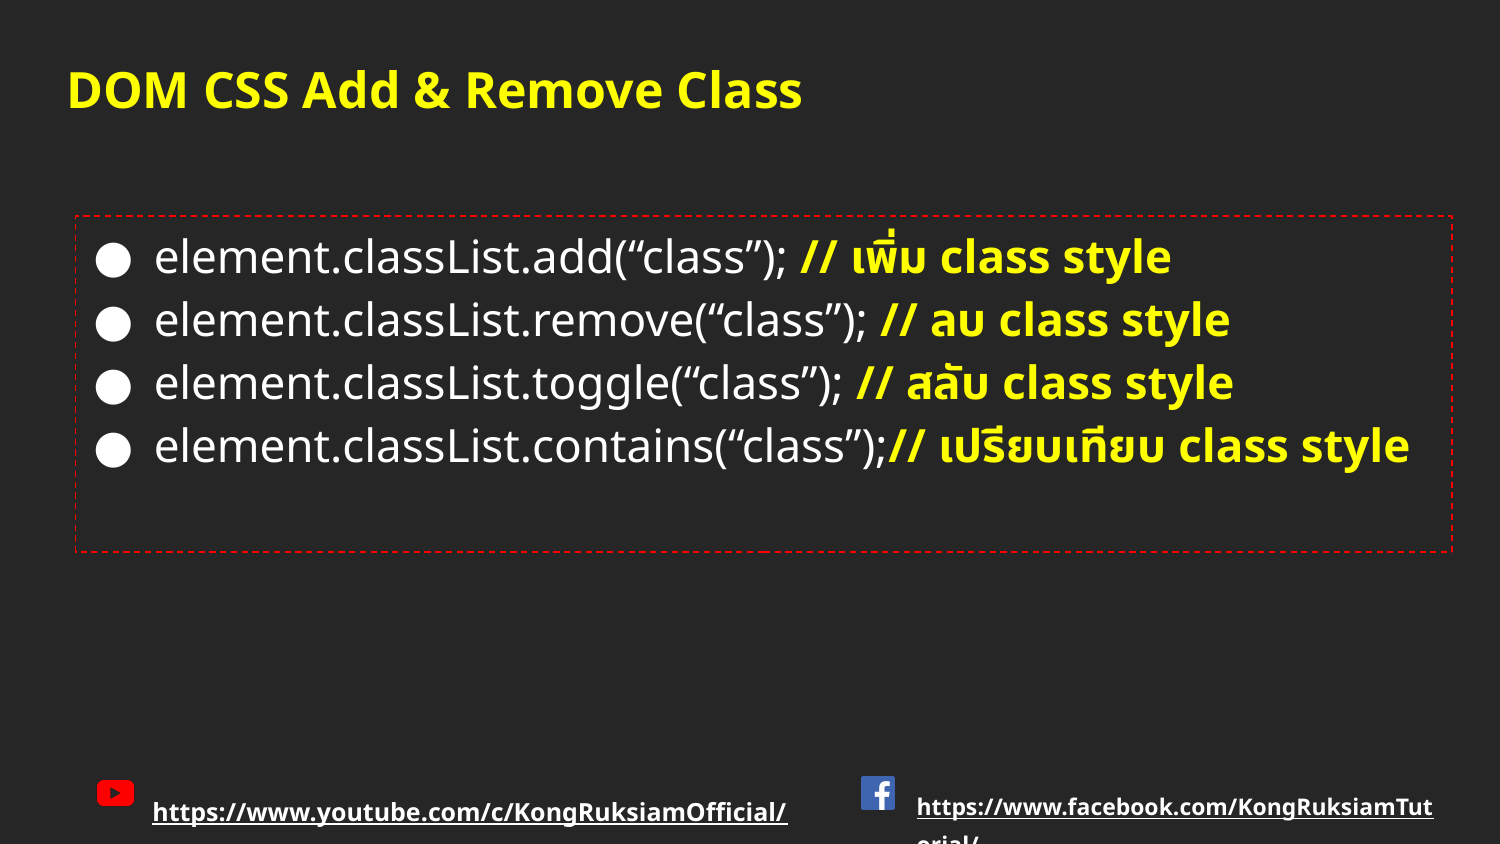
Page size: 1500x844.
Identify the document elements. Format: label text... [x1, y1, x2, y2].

text_box https://www.facebook.com/KongRuksiamTutorial/ [901, 762, 1463, 808]
text_box https://www.youtube.com/c/KongRuksiamOfficial/ [137, 764, 873, 834]
title DOM CSS Add & Remove Class [63, 49, 1293, 138]
picture [861, 776, 895, 811]
picture [92, 770, 139, 817]
list element.classList.add(“class”); // เพิ่ม class style element.classList.remove(“class”); // ลบ class style element.classList.toggle(“class”); // สลับ class style element.classList.contains(“class”);// เปรียบเทียบ class style [75, 216, 1452, 553]
